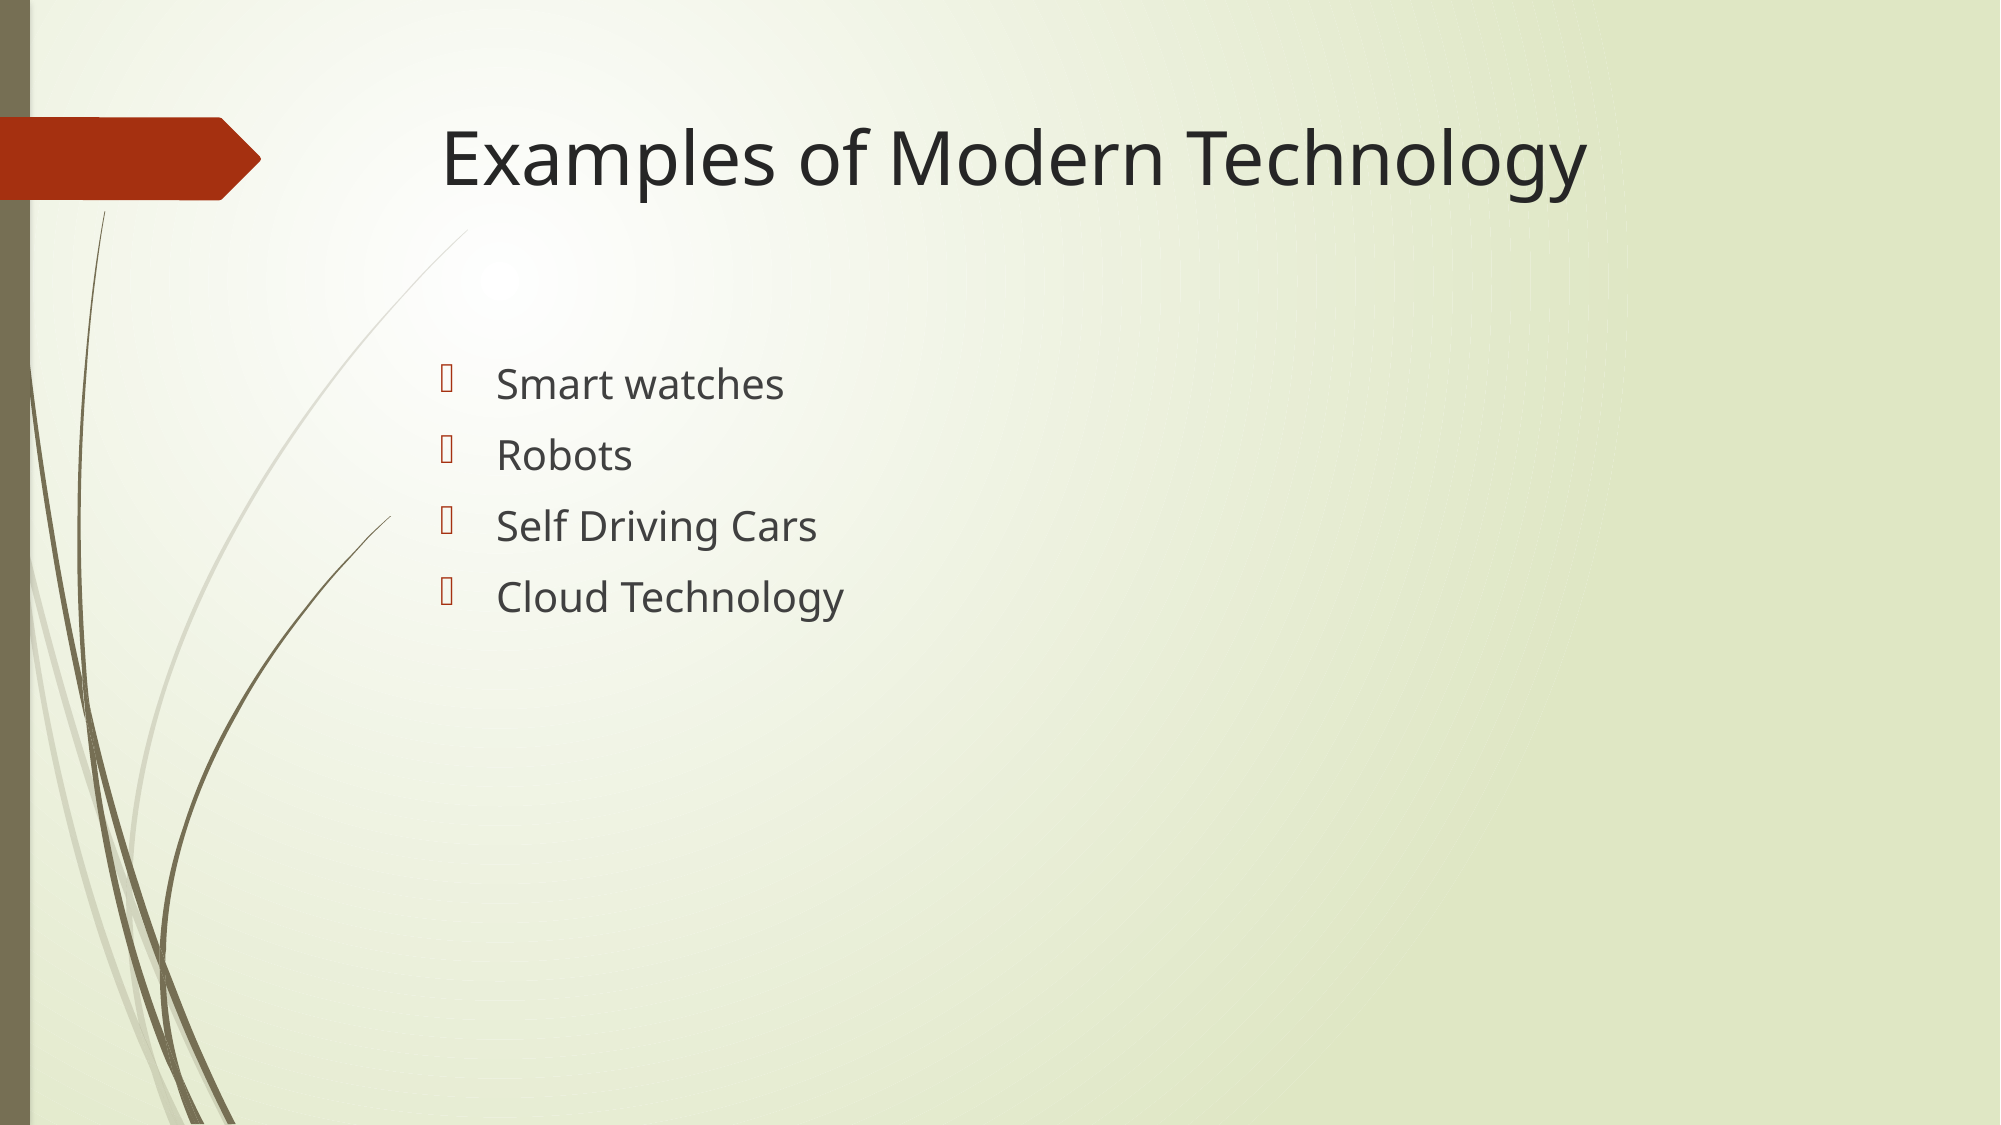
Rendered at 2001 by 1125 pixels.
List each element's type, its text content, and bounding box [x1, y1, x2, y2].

list Smart watches Robots Self Driving Cars Cloud Technology [424, 350, 1888, 970]
title Examples of Modern Technology [425, 102, 1888, 313]
